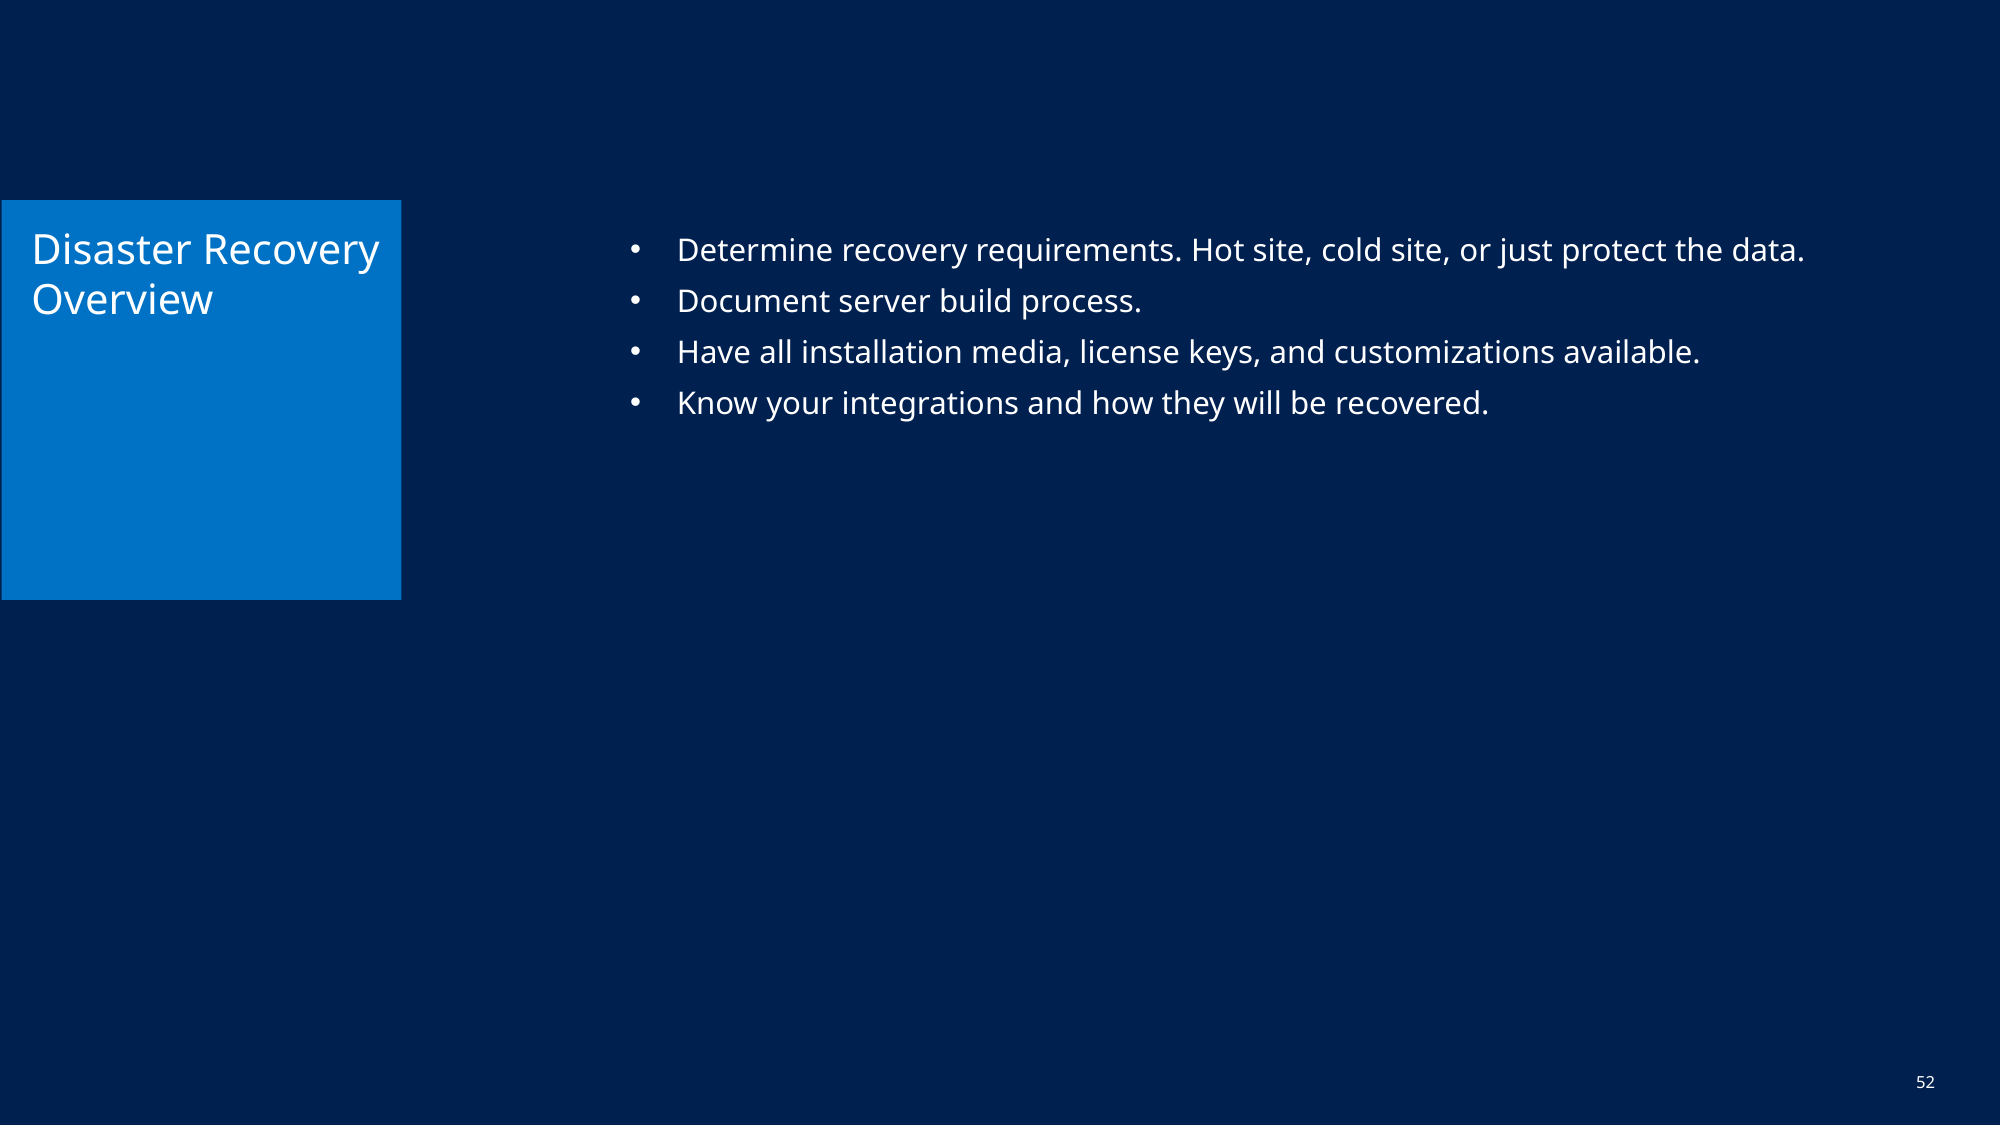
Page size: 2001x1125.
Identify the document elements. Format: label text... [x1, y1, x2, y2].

list Determine recovery requirements. Hot site, cold site, or just protect the data. Document server build process. Have all installation media, license keys, and customizations available. Know your integrations and how they will be recovered. [600, 200, 1950, 1030]
slide_number 51 [1483, 1042, 1950, 1103]
title Disaster Recovery Overview [1, 200, 402, 600]
